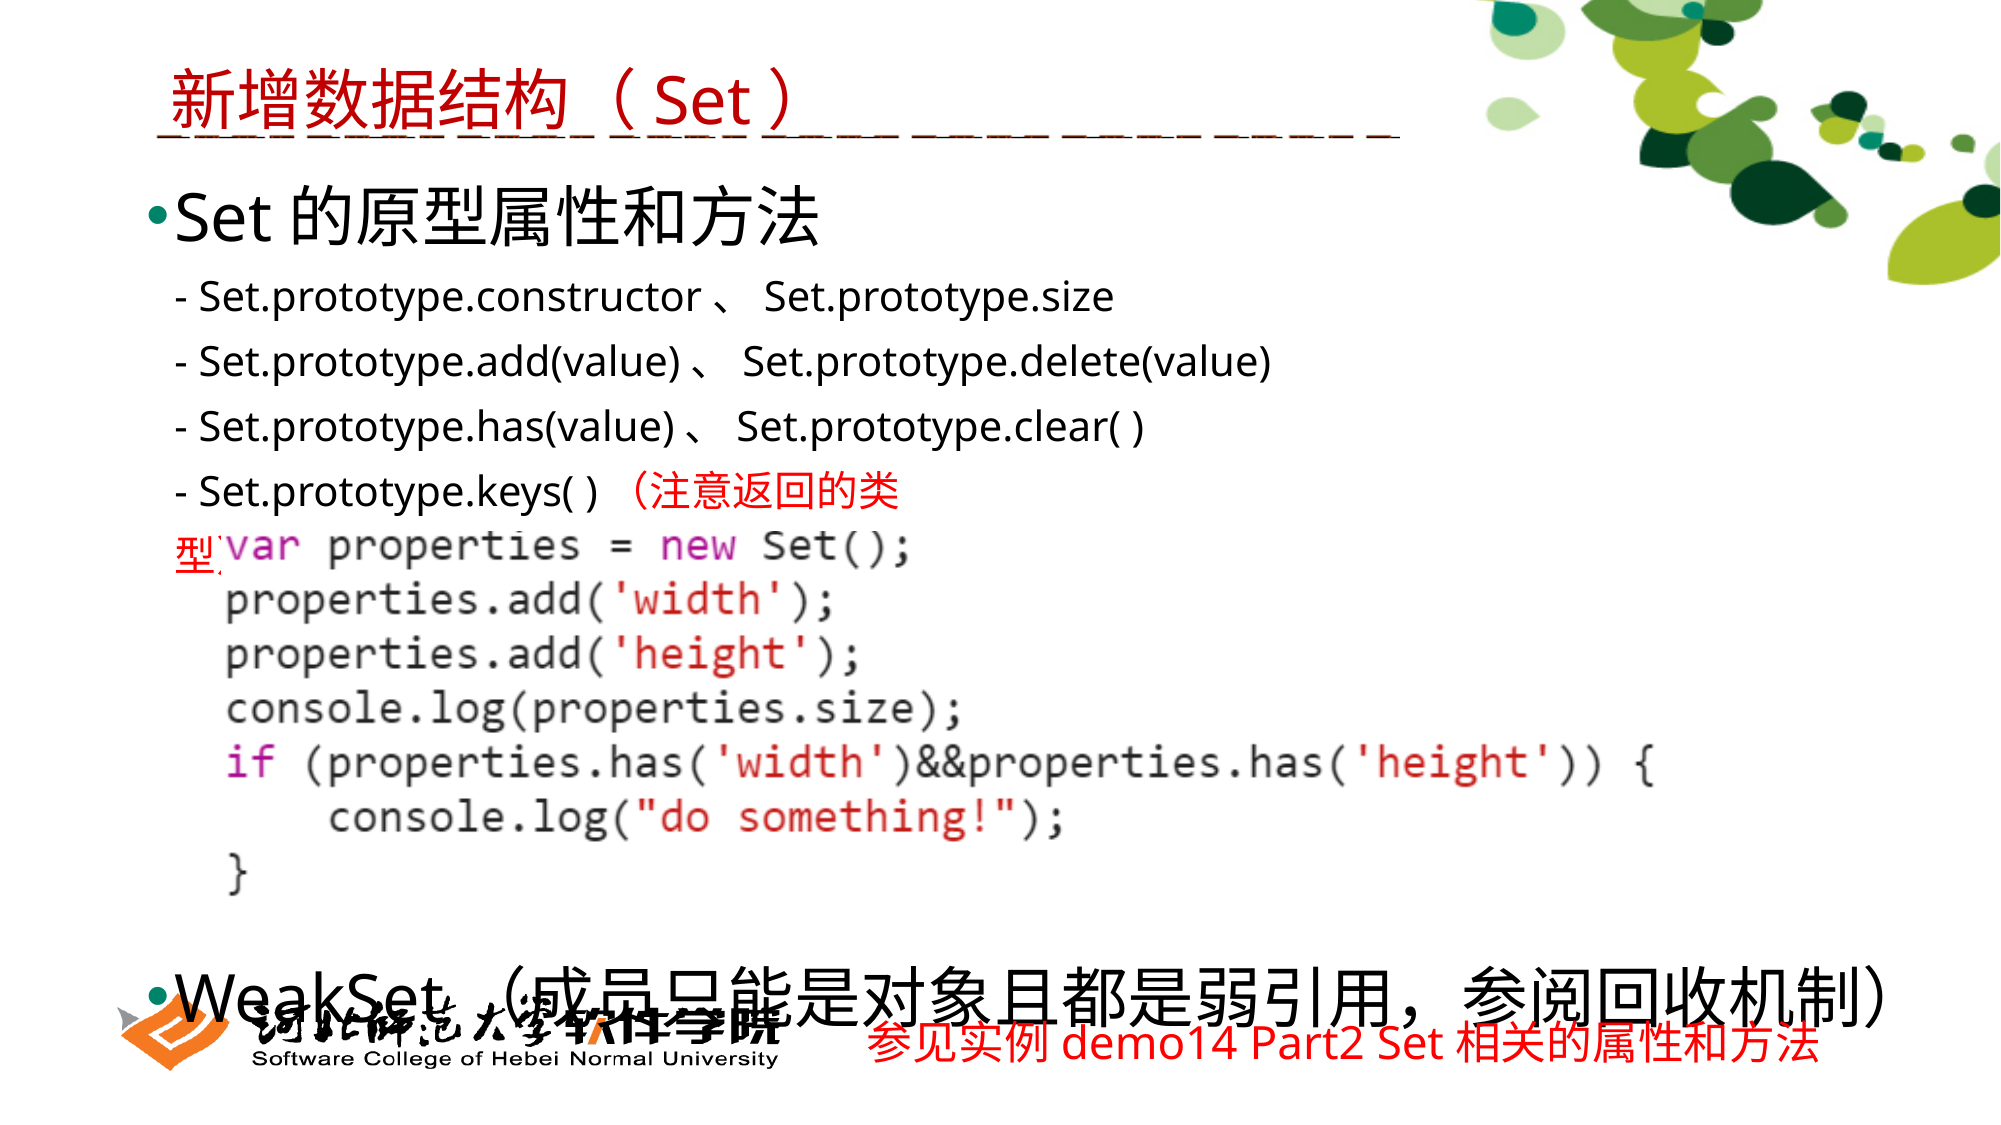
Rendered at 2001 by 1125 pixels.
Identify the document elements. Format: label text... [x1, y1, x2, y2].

text_box 参见实例demo14 Part2 Set相关的属性和方法 [852, 1006, 1862, 1077]
picture [0, 0, 2001, 1125]
list Set的原型属性和方法 - Set.prototype.constructor、Set.prototype.size - Set.prototype.add(value)、Set.prototype.delete(value) - Set.prototype.has(value)、Set.prototype.clear( ) - Set.prototype.keys( )（注意返回的类型）、Set.prototype.values( )、Set.prototype.entries( ) WeakSet（成员只能是对象且都是弱引用，参阅回收机制） [131, 142, 1993, 983]
list 新增数据结构（Set） [155, 50, 1536, 131]
